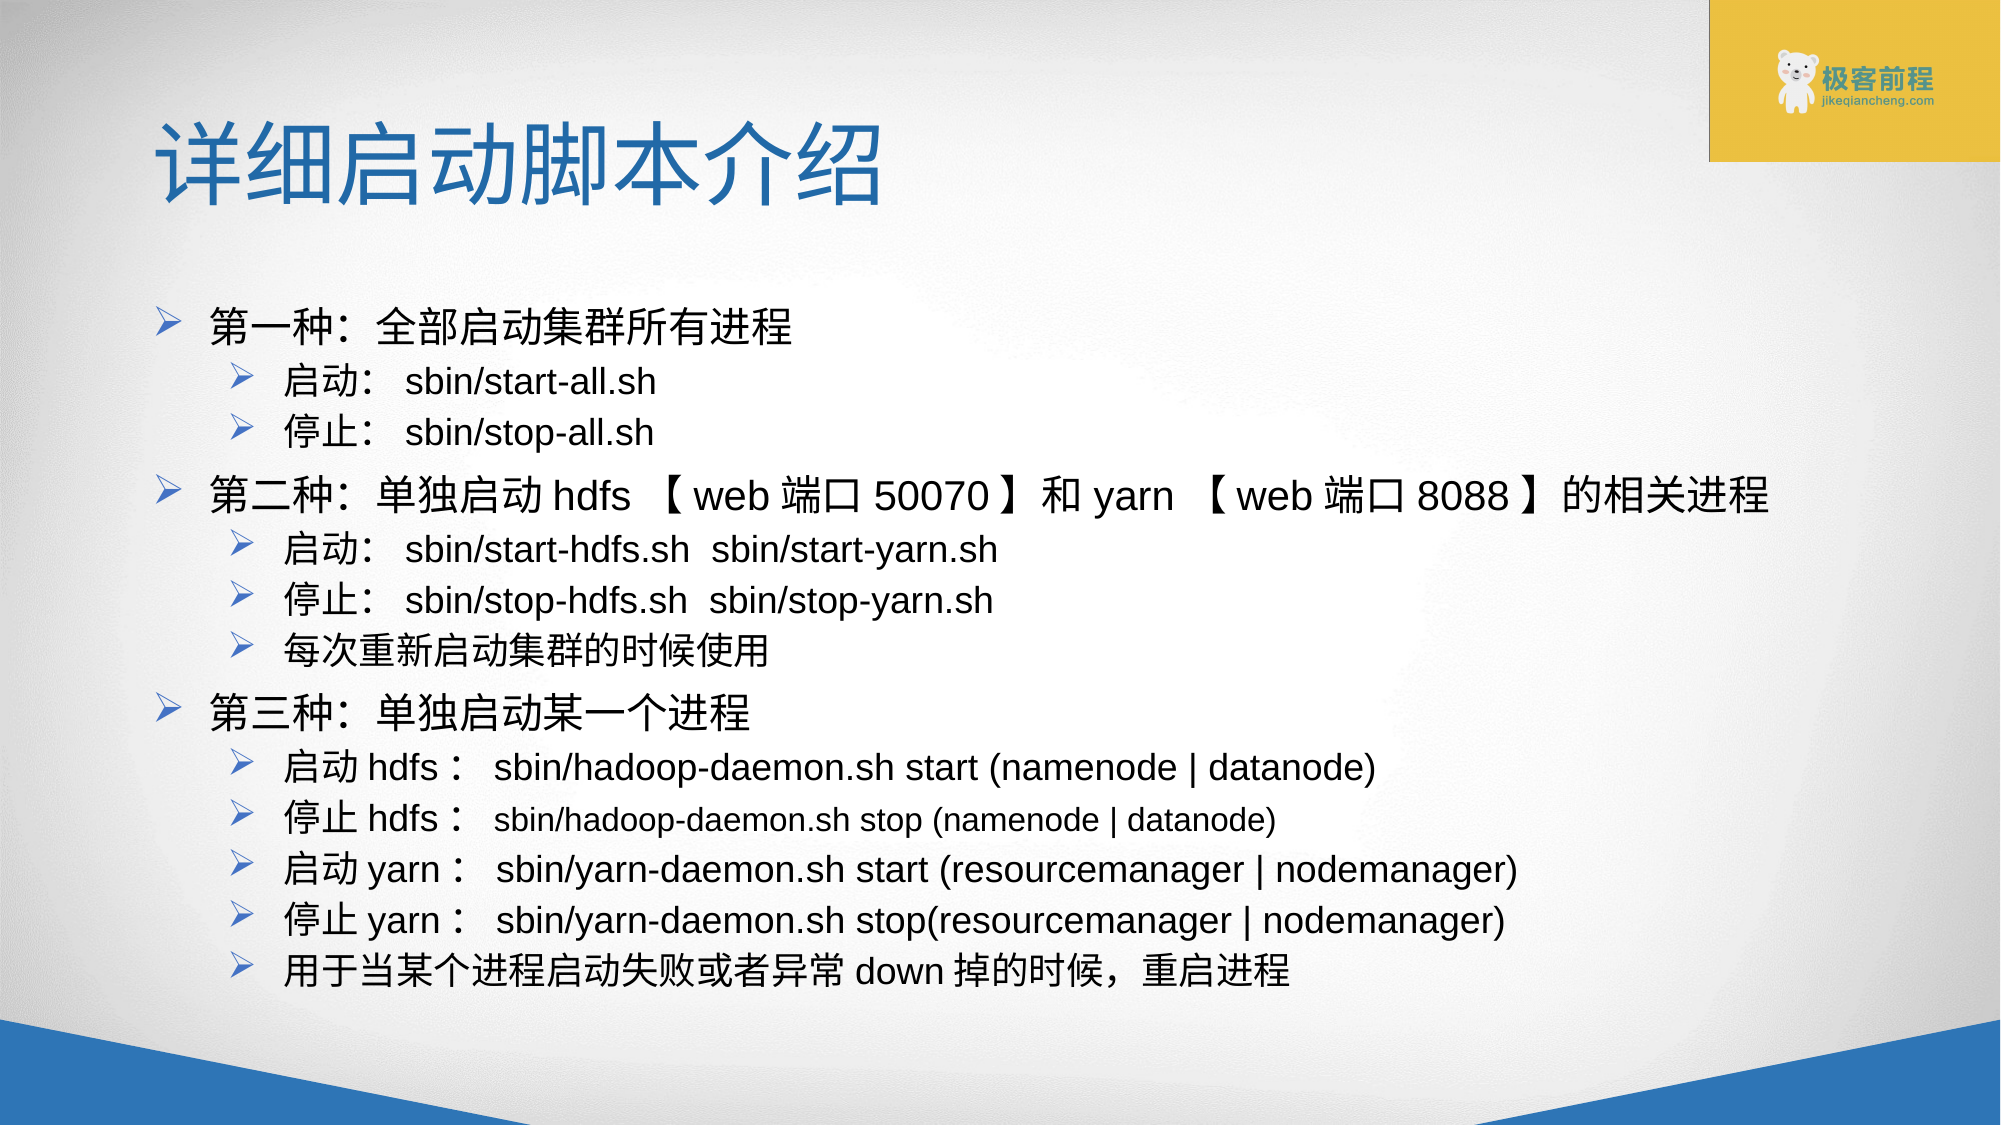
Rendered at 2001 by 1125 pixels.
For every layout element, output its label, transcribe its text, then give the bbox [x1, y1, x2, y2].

title 详细启动脚本介绍 [137, 59, 1863, 278]
list 第一种：全部启动集群所有进程 启动：sbin/start-all.sh 停止：sbin/stop-all.sh 第二种：单独启动hdfs【web端口50070】和yarn【web端口8088】的相关进程 启动：sbin/start-hdfs.sh sbin/start-yarn.sh 停止：sbin/stop-hdfs.sh sbin/stop-yarn.sh 每次重新启动集群的时候使用 第三种：单独启动某一个进程 启动hdfs：sbin/hadoop-daemon.sh start (namenode | datanode) 停止hdfs：sbin/hadoop-daemon.sh stop (namenode | datanode) 启动yarn：sbin/yarn-daemon.sh start (resourcemanager | nodemanager) 停止yarn：sbin/yarn-daemon.sh stop(resourcemanager | nodemanager) 用于当某个进程启动失败或者异常down掉的时候，重启进程 [137, 299, 1863, 1014]
picture [0, 0, 2001, 1125]
